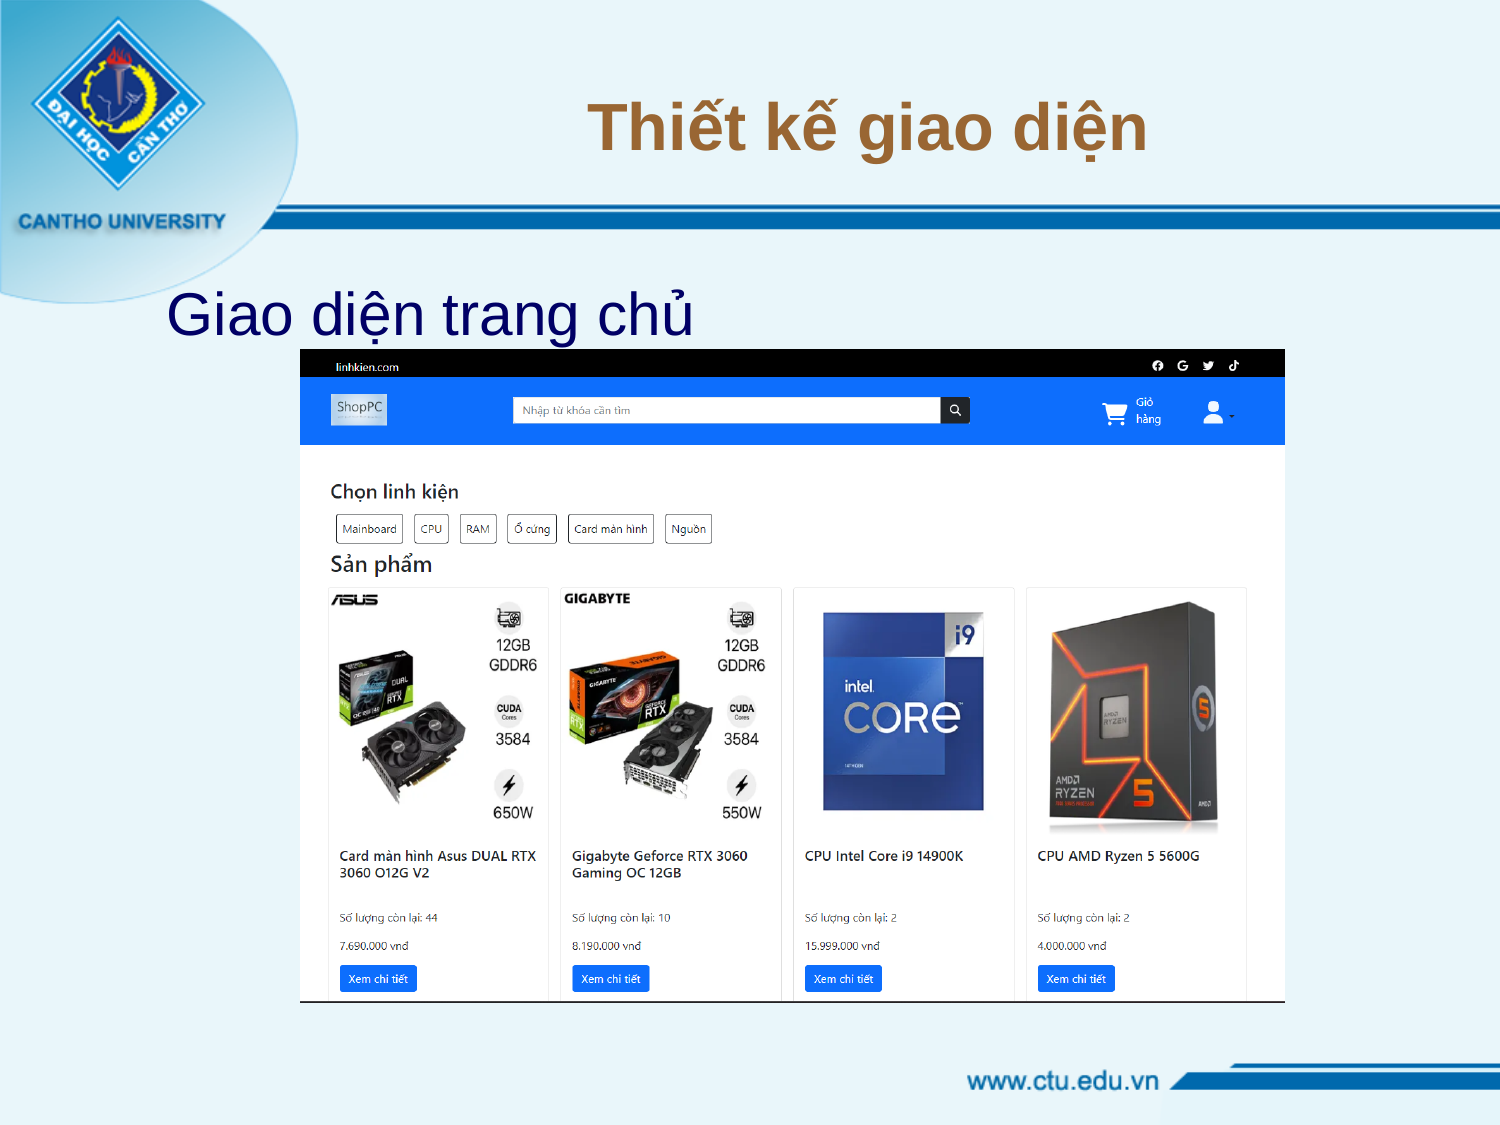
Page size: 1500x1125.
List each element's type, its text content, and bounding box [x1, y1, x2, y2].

title Thiết kế giao diện [287, 46, 1450, 202]
list Giao diện trang chủ [99, 267, 763, 1038]
picture [0, 0, 1500, 1125]
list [299, 349, 1285, 1003]
